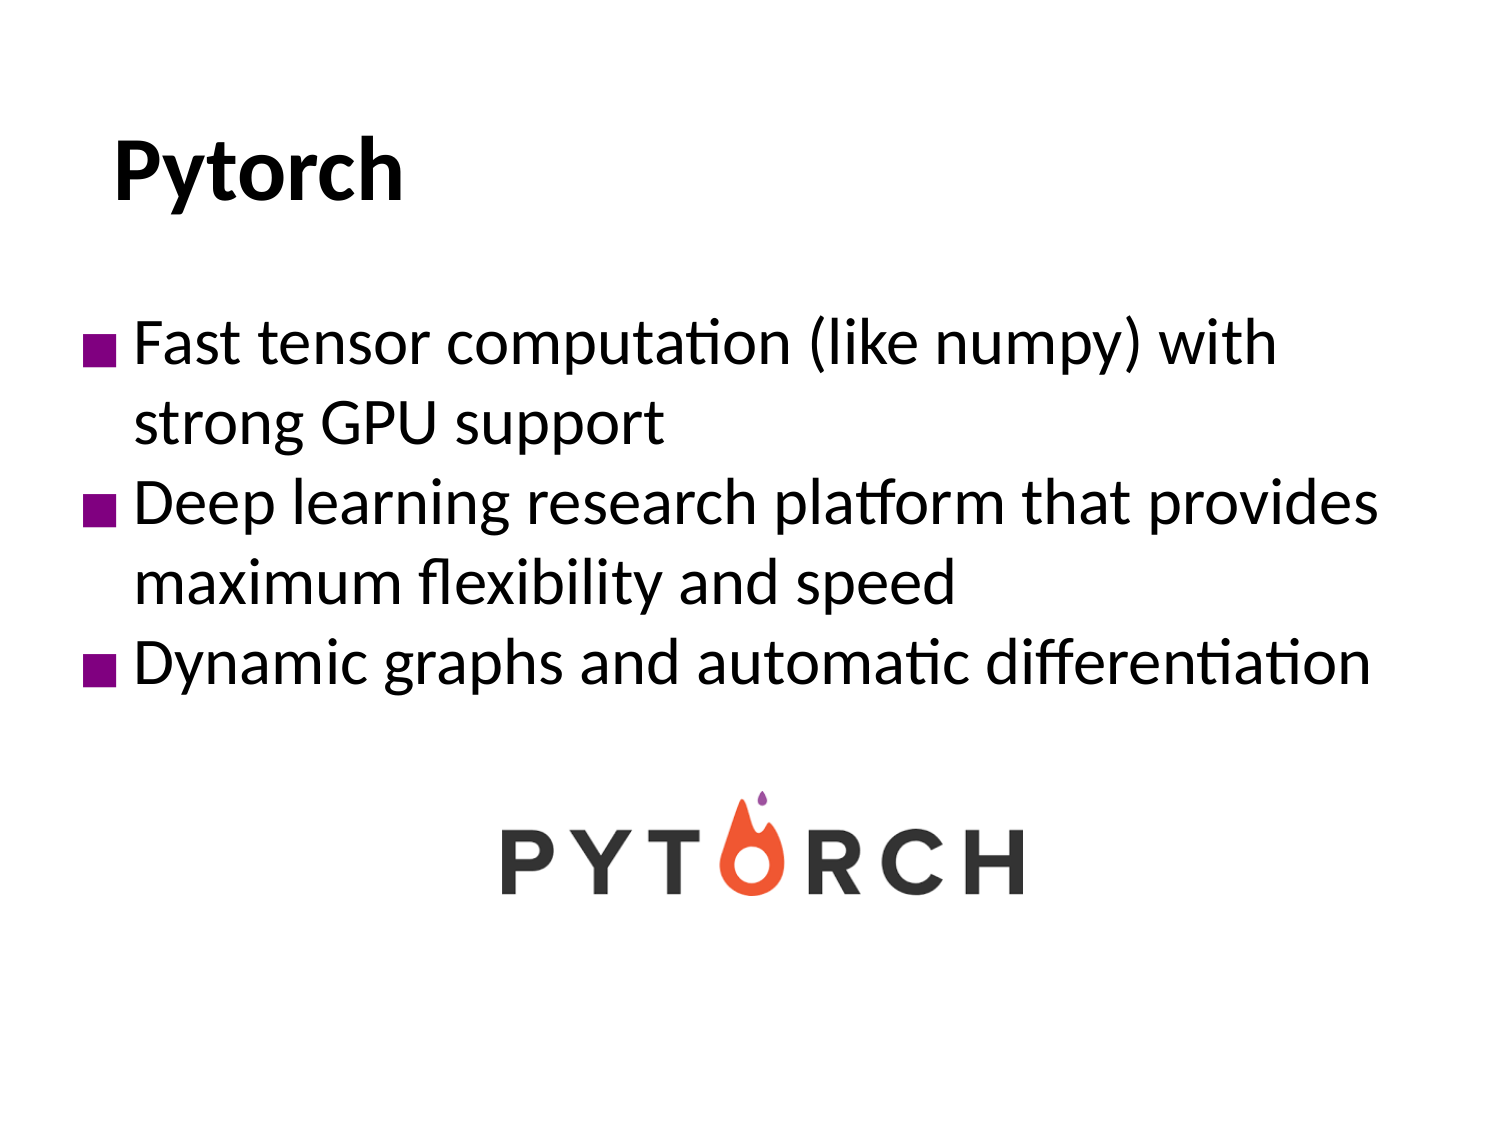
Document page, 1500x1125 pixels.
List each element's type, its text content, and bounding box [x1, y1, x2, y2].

title Pytorch [98, 101, 1500, 181]
list Fast tensor computation (like numpy) with strong GPU support Deep learning research platform that provides maximum flexibility and speed Dynamic graphs and automatic differentiation [62, 290, 1463, 938]
picture [502, 791, 1023, 897]
